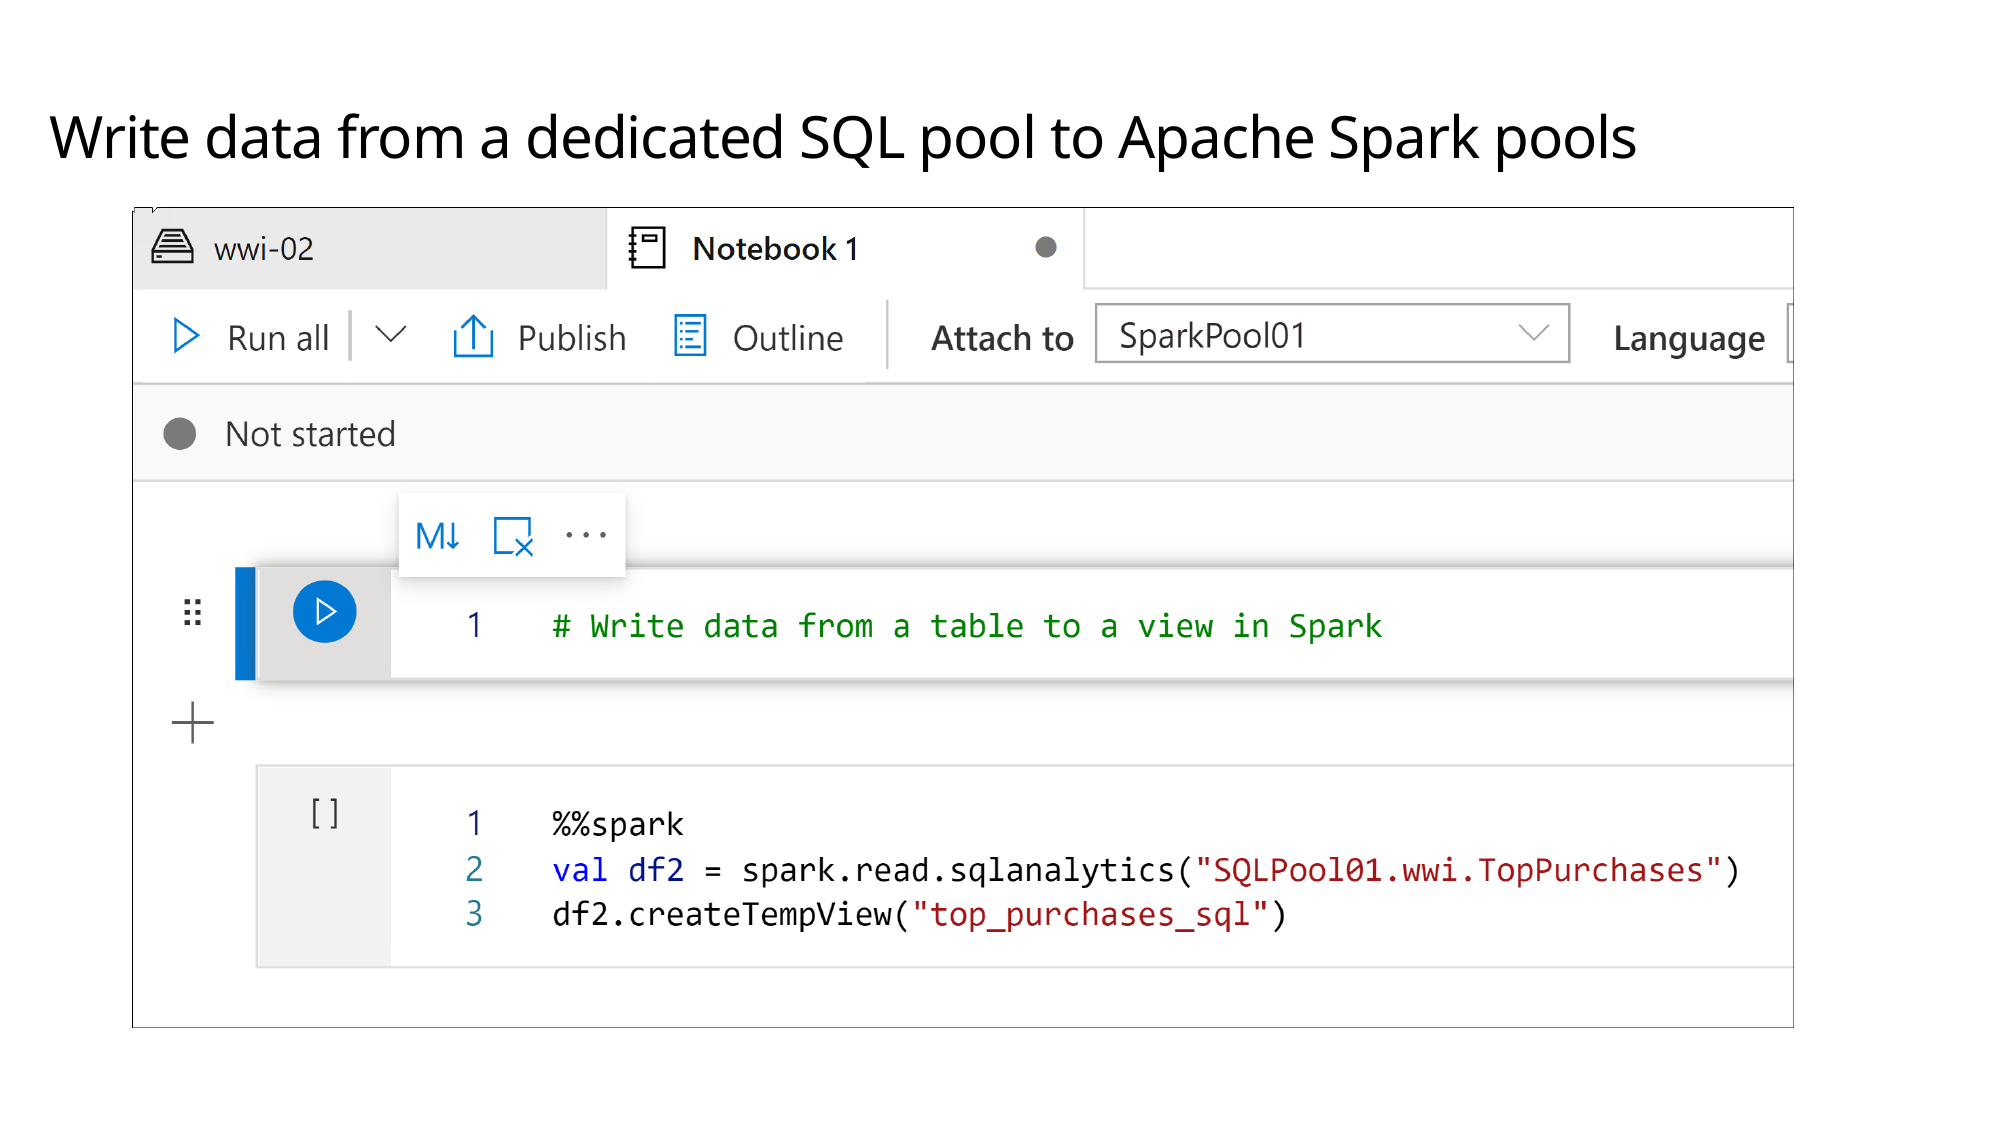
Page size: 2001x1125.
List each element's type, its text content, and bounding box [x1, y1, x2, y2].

picture [132, 207, 1794, 1028]
title Write data from a dedicated SQL pool to Apache Spark pools [49, 43, 1911, 232]
